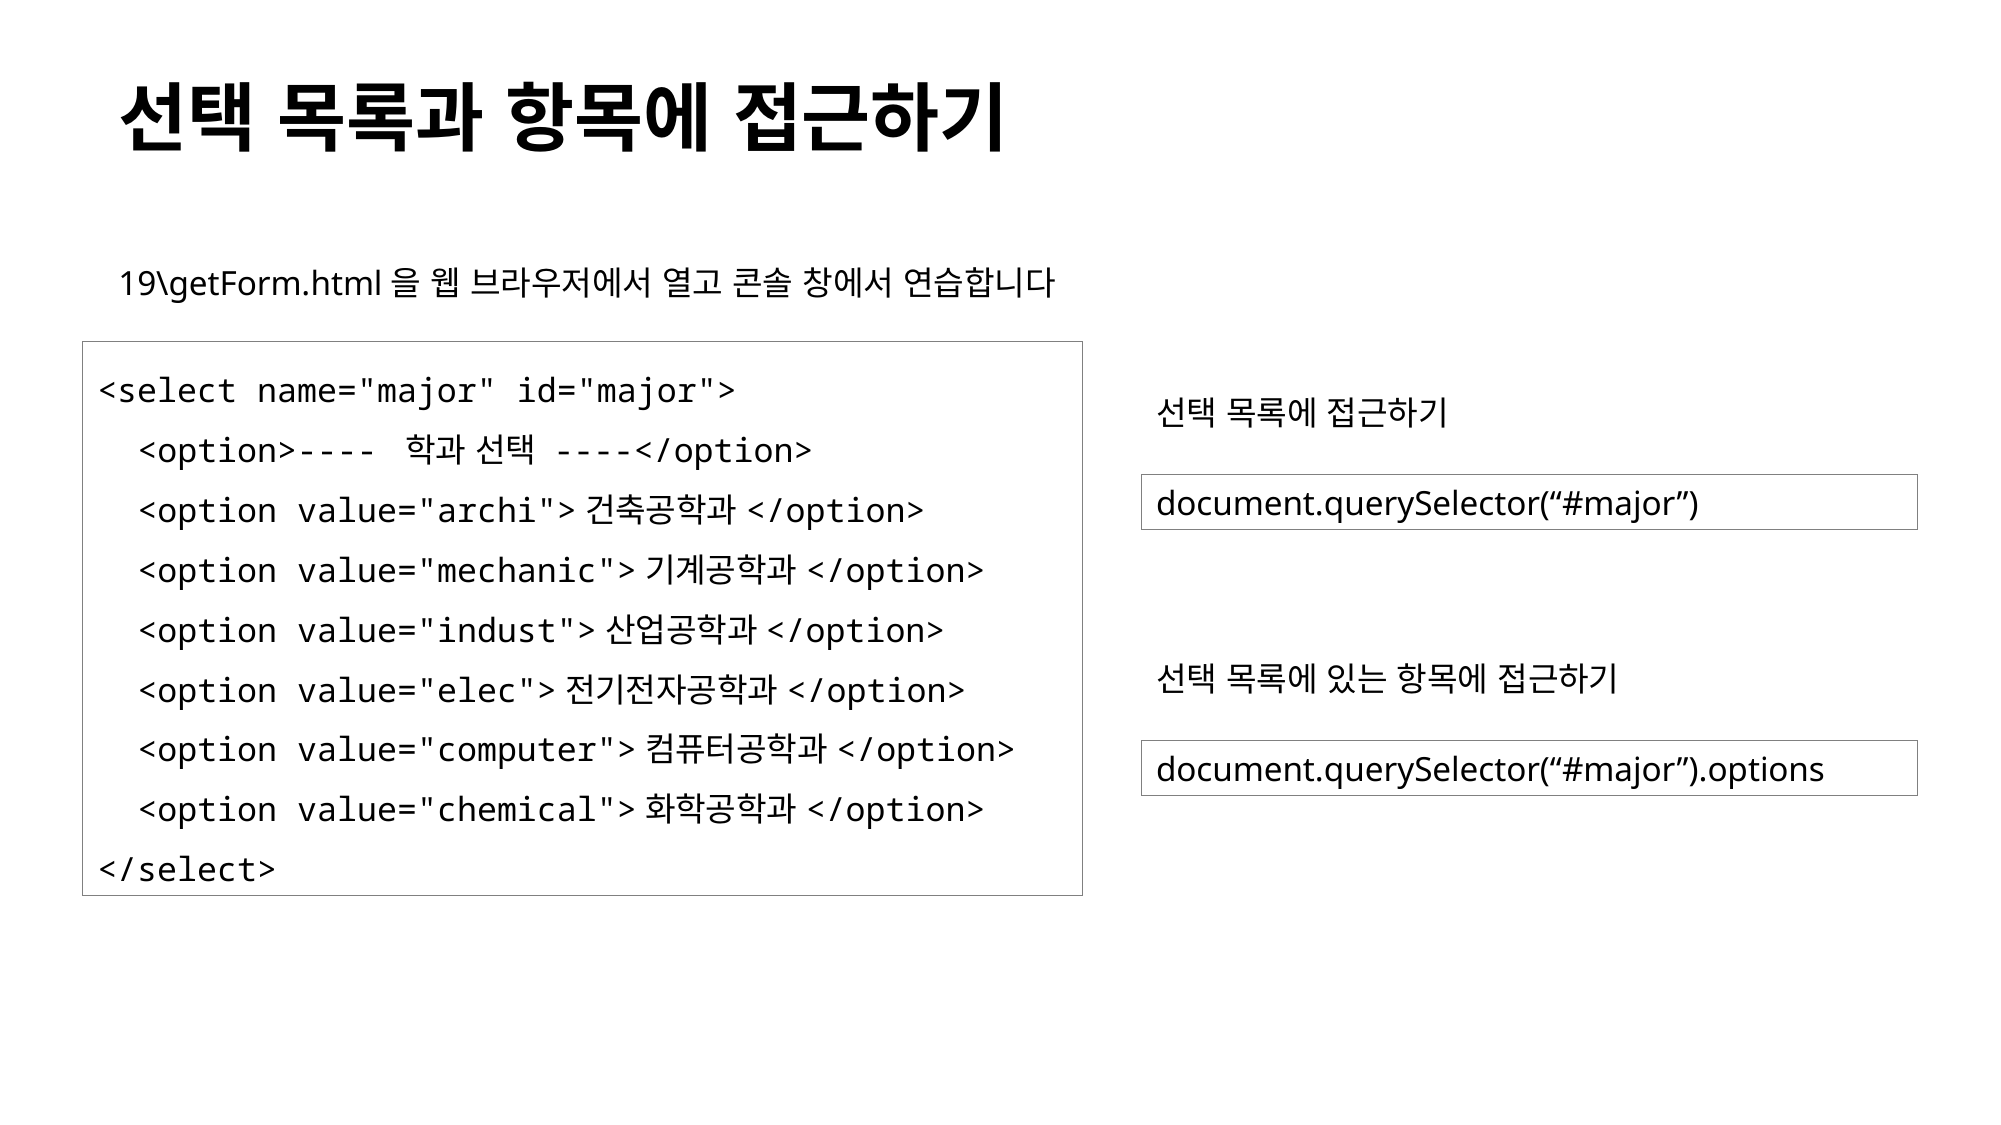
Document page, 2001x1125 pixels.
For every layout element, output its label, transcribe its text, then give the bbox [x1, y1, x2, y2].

text_box 19\getForm.html을 웹 브라우저에서 열고 콘솔 창에서 연습합니다 [103, 234, 1427, 310]
text_box <select name="major" id="major"> <option>---- 학과 선택 ----</option> <option value="archi">건축공학과</option> <option value="mechanic">기계공학과</option> <option value="indust">산업공학과</option> <option value="elec">전기전자공학과</option> <option value="computer">컴퓨터공학과</option> <option value="chemical">화학공학과</option> </select> [82, 341, 1083, 896]
text_box document.querySelector(“#major”).options [1141, 740, 1918, 796]
text_box 선택 목록에 있는 항목에 접근하기 [1141, 650, 1743, 706]
text_box 선택 목록에 접근하기 [1141, 385, 1743, 440]
title 선택 목록과 항목에 접근하기 [103, 52, 1566, 191]
text_box document.querySelector(“#major”) [1141, 474, 1918, 530]
